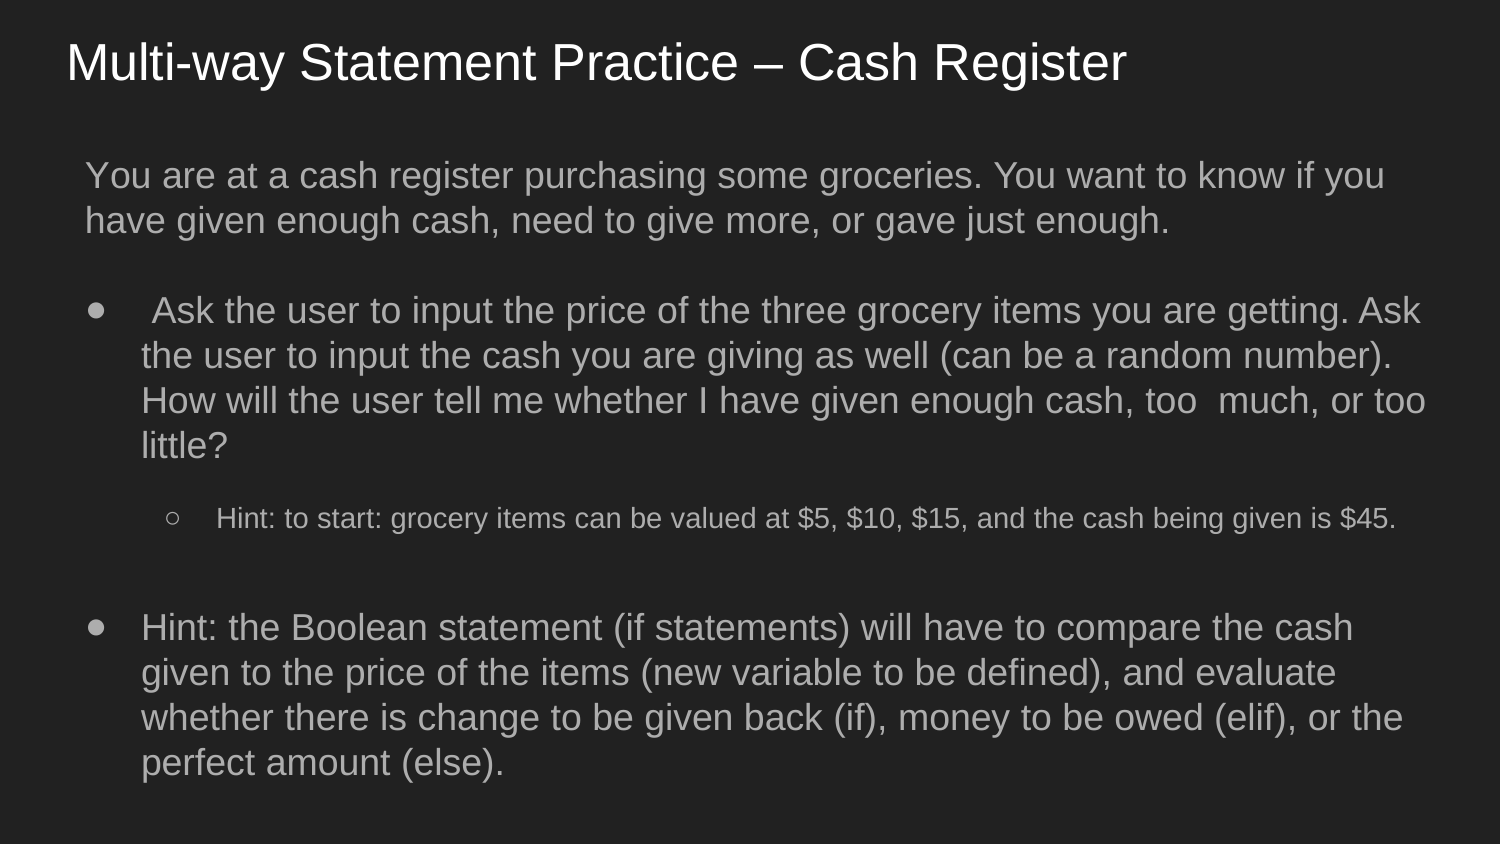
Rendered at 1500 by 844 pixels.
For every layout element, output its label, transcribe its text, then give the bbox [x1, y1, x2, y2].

list You are at a cash register purchasing some groceries. You want to know if you have given enough cash, need to give more, or gave just enough. Ask the user to input the price of the three grocery items you are getting. Ask the user to input the cash you are giving as well (can be a random number). How will the user tell me whether I have given enough cash, too much, or too little? Hint: to start: grocery items can be valued at $5, $10, $15, and the cash being given is $45. Hint: the Boolean statement (if statements) will have to compare the cash given to the price of the items (new variable to be defined), and evaluate whether there is change to be given back (if), money to be owed (elif), or the perfect amount (else). [51, 136, 1449, 765]
title Multi-way Statement Practice – Cash Register [51, 13, 1449, 108]
